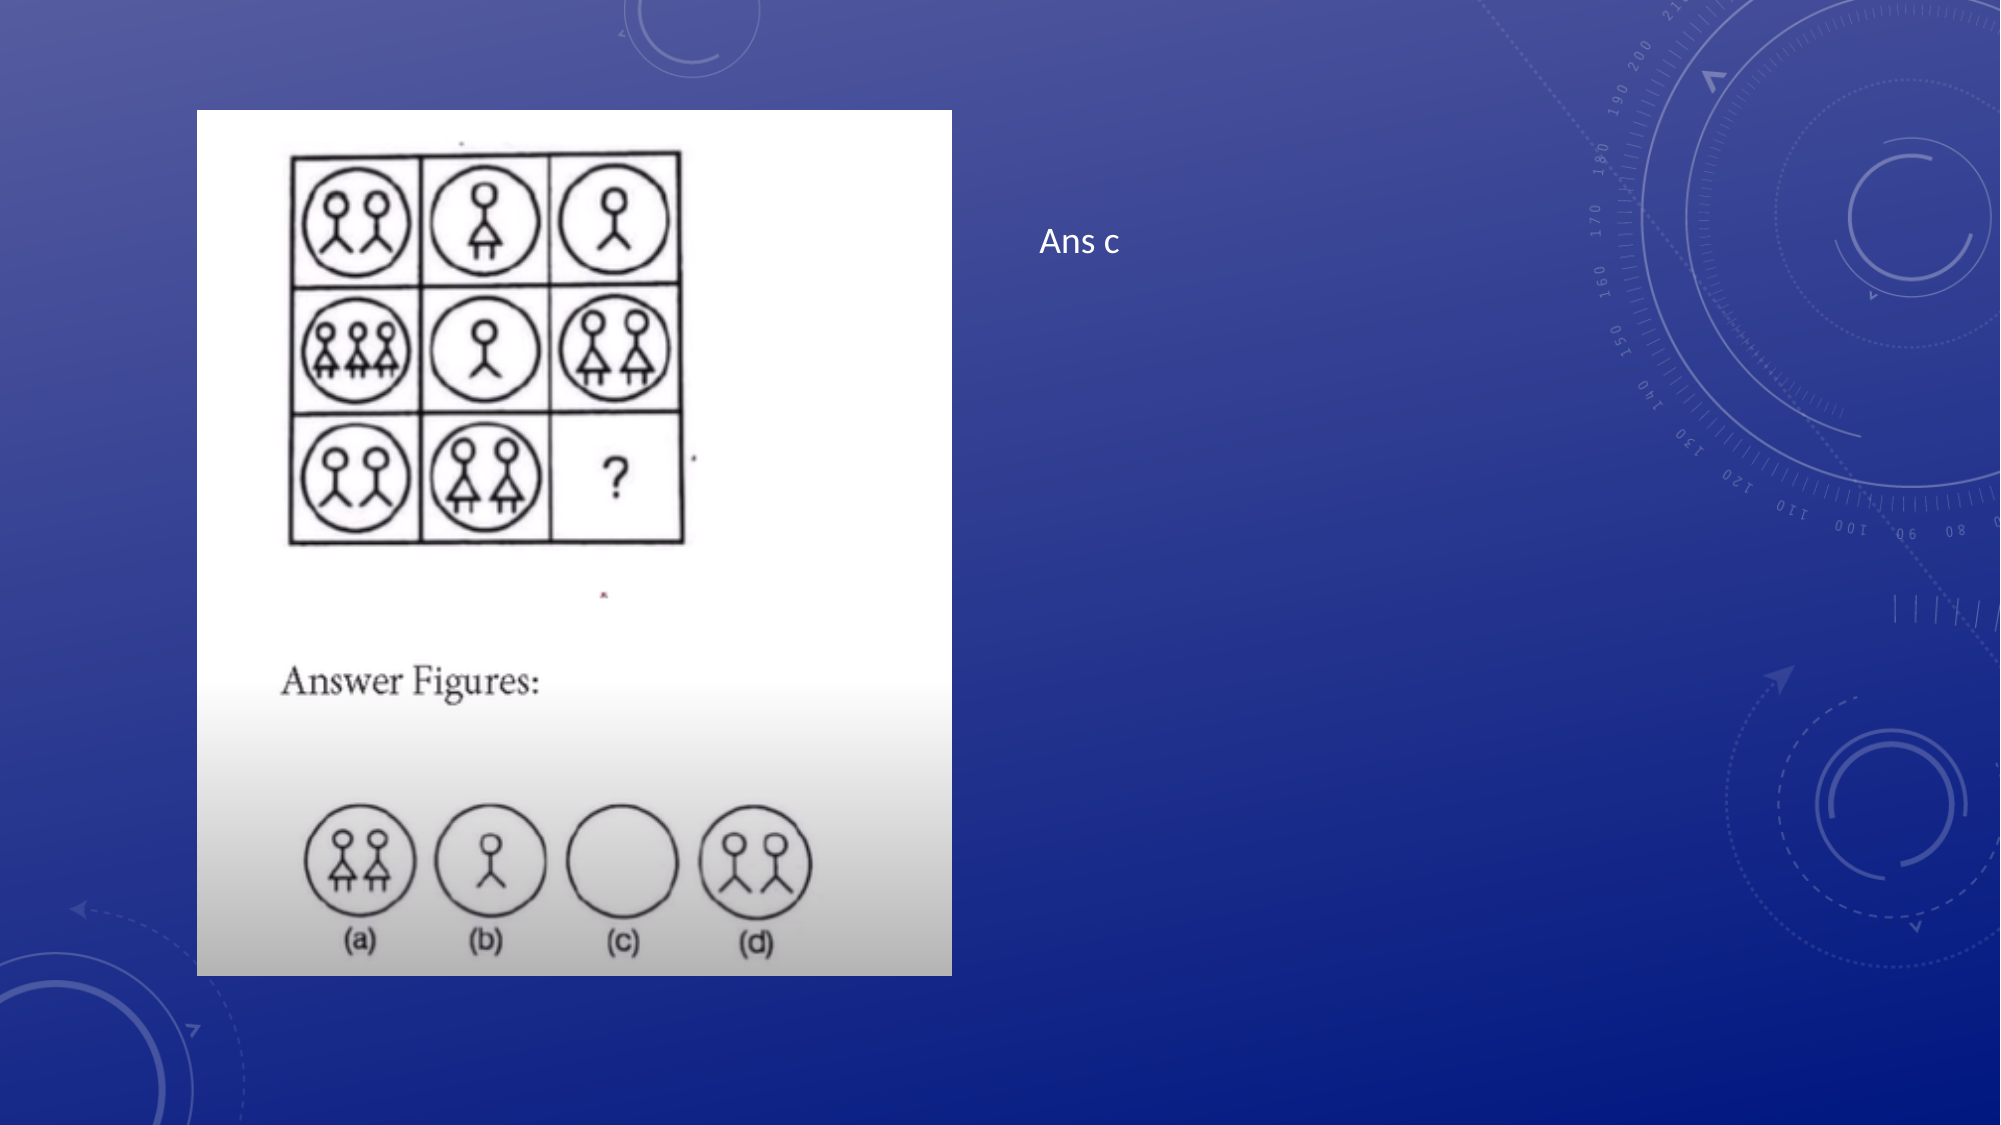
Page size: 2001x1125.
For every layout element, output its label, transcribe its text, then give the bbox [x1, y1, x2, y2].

picture [0, 0, 2000, 1125]
text_box Ans c [1024, 208, 1380, 269]
